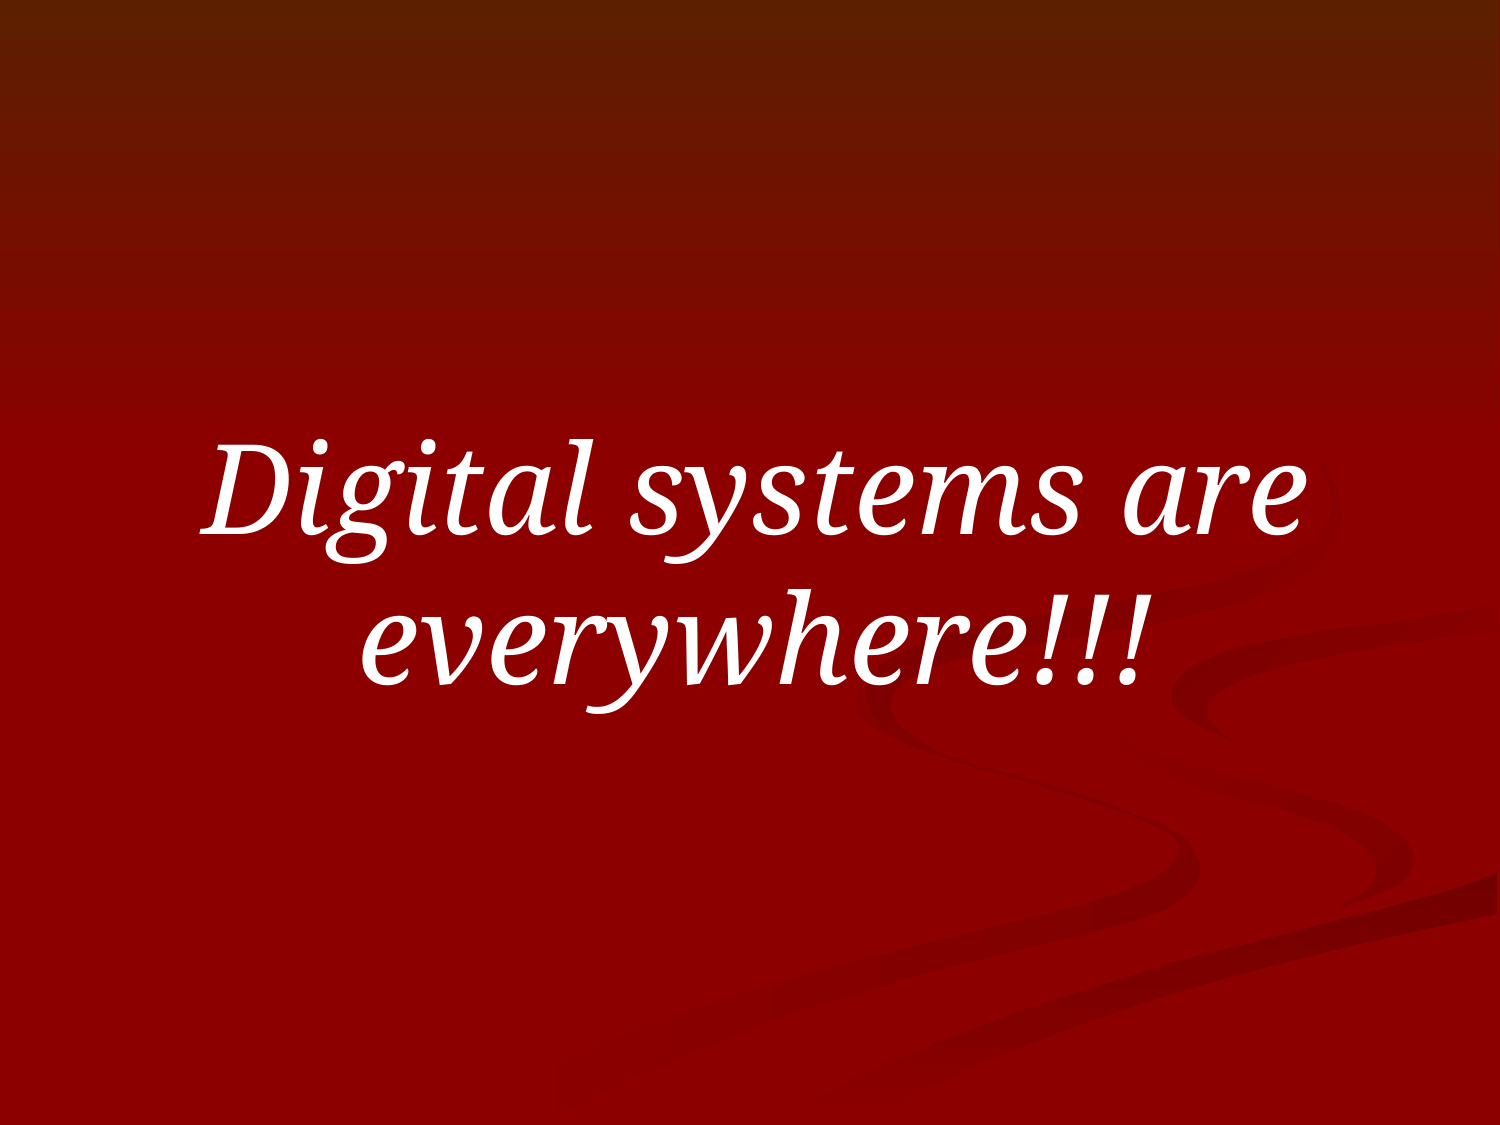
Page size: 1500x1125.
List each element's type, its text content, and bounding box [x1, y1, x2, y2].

text_box Digital systems are everywhere!!! [137, 402, 1375, 717]
